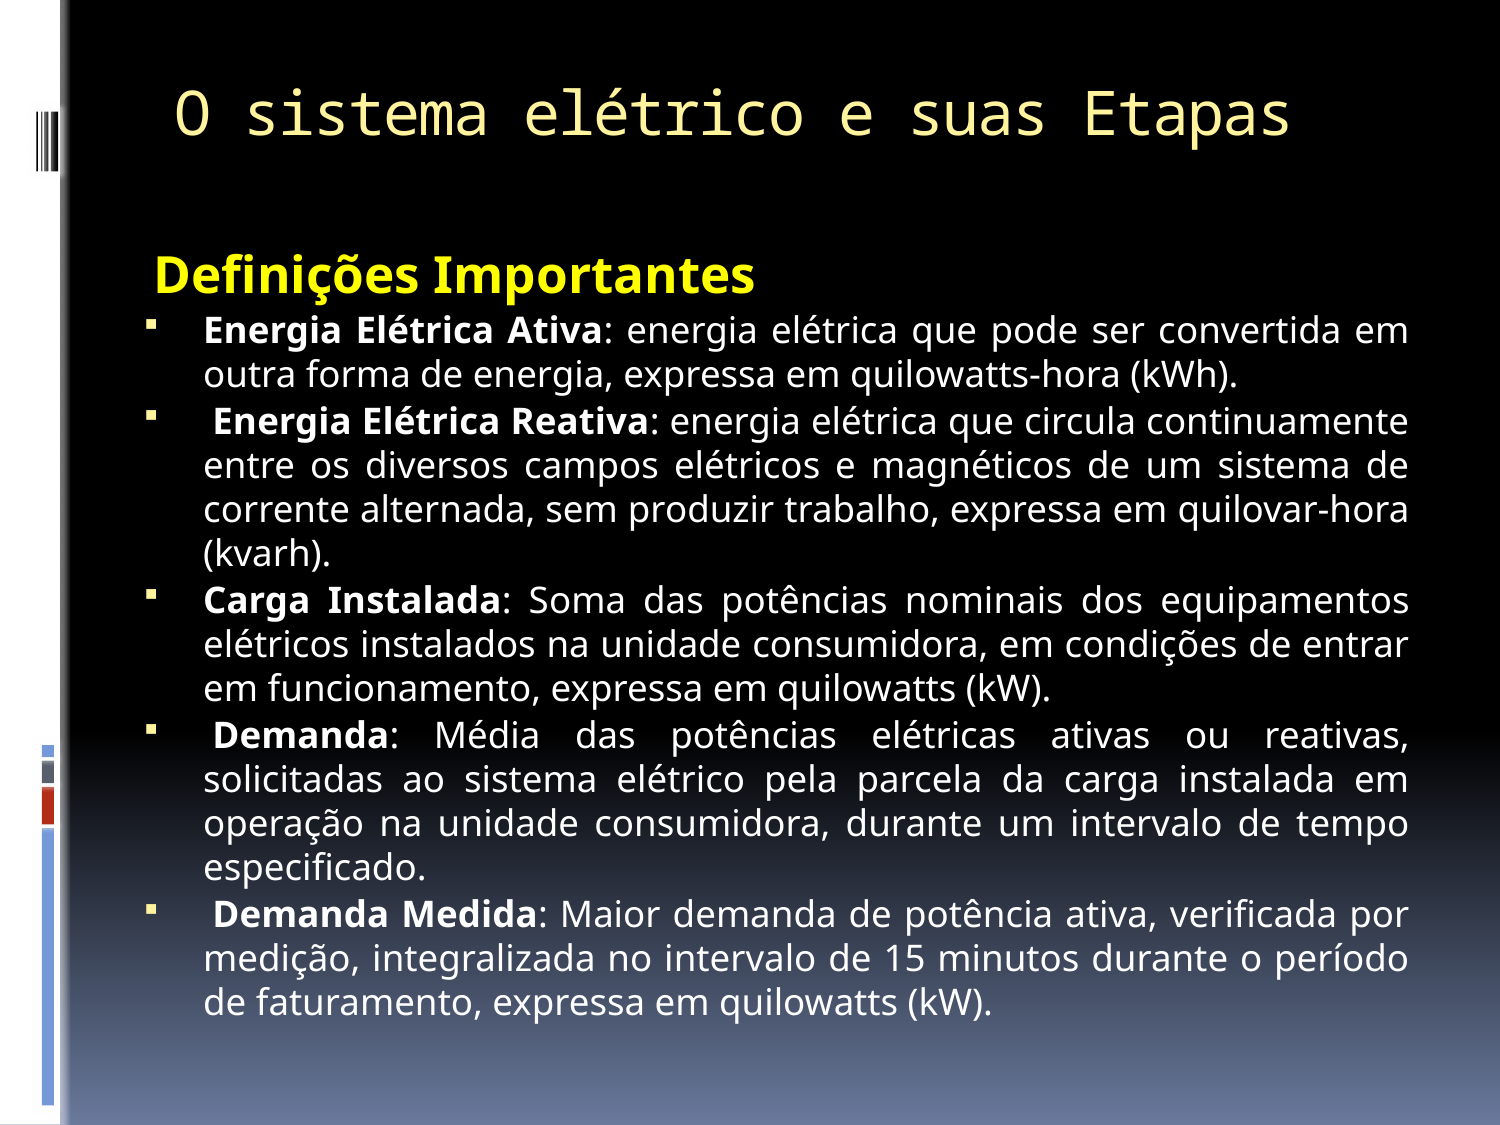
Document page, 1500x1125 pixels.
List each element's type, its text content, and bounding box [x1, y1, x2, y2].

title O sistema elétrico e suas Etapas [159, 66, 1435, 217]
list Definições Importantes Energia Elétrica Ativa: energia elétrica que pode ser convertida em outra forma de energia, expressa em quilowatts-hora (kWh). Energia Elétrica Reativa: energia elétrica que circula continuamente entre os diversos campos elétricos e magnéticos de um sistema de corrente alternada, sem produzir trabalho, expressa em quilovar-hora (kvarh). Carga Instalada: Soma das potências nominais dos equipamentos elétricos instalados na unidade consumidora, em condições de entrar em funcionamento, expressa em quilowatts (kW). Demanda: Média das potências elétricas ativas ou reativas, solicitadas ao sistema elétrico pela parcela da carga instalada em operação na unidade consumidora, durante um intervalo de tempo especificado. Demanda Medida: Maior demanda de potência ativa, verificada por medição, integralizada no intervalo de 15 minutos durante o período de faturamento, expressa em quilowatts (kW). [128, 234, 1425, 1032]
